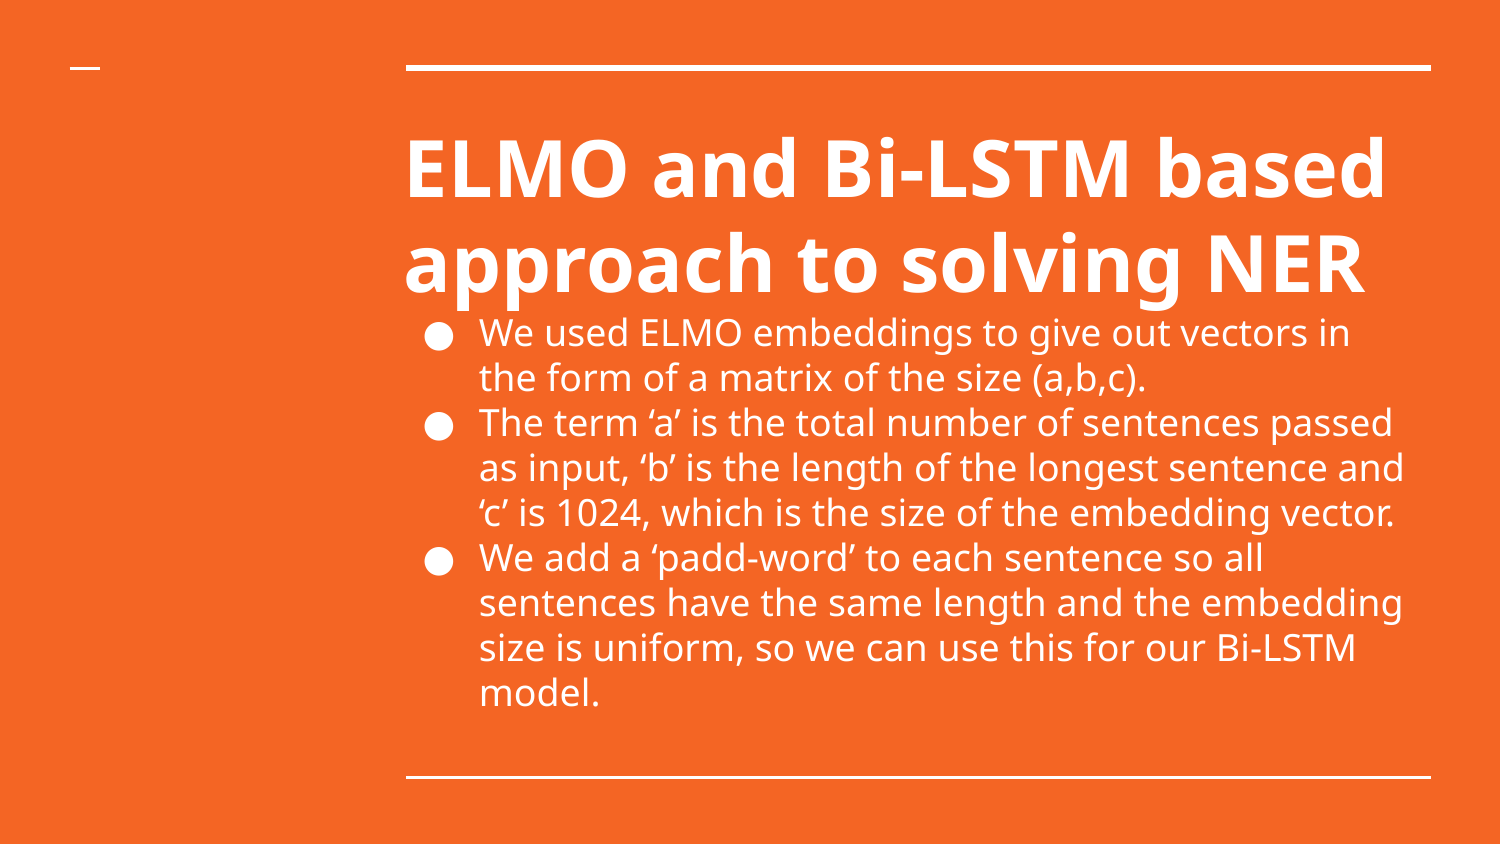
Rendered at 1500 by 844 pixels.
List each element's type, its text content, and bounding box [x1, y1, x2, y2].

subtitle We used ELMO embeddings to give out vectors in the form of a matrix of the size (a,b,c). The term ‘a’ is the total number of sentences passed as input, ‘b’ is the length of the longest sentence and ‘c’ is 1024, which is the size of the embedding vector. We add a ‘padd-word’ to each sentence so all sentences have the same length and the embedding size is uniform, so we can use this for our Bi-LSTM model. [389, 209, 1428, 730]
title ELMO and Bi-LSTM based approach to solving NER [389, 103, 1428, 209]
